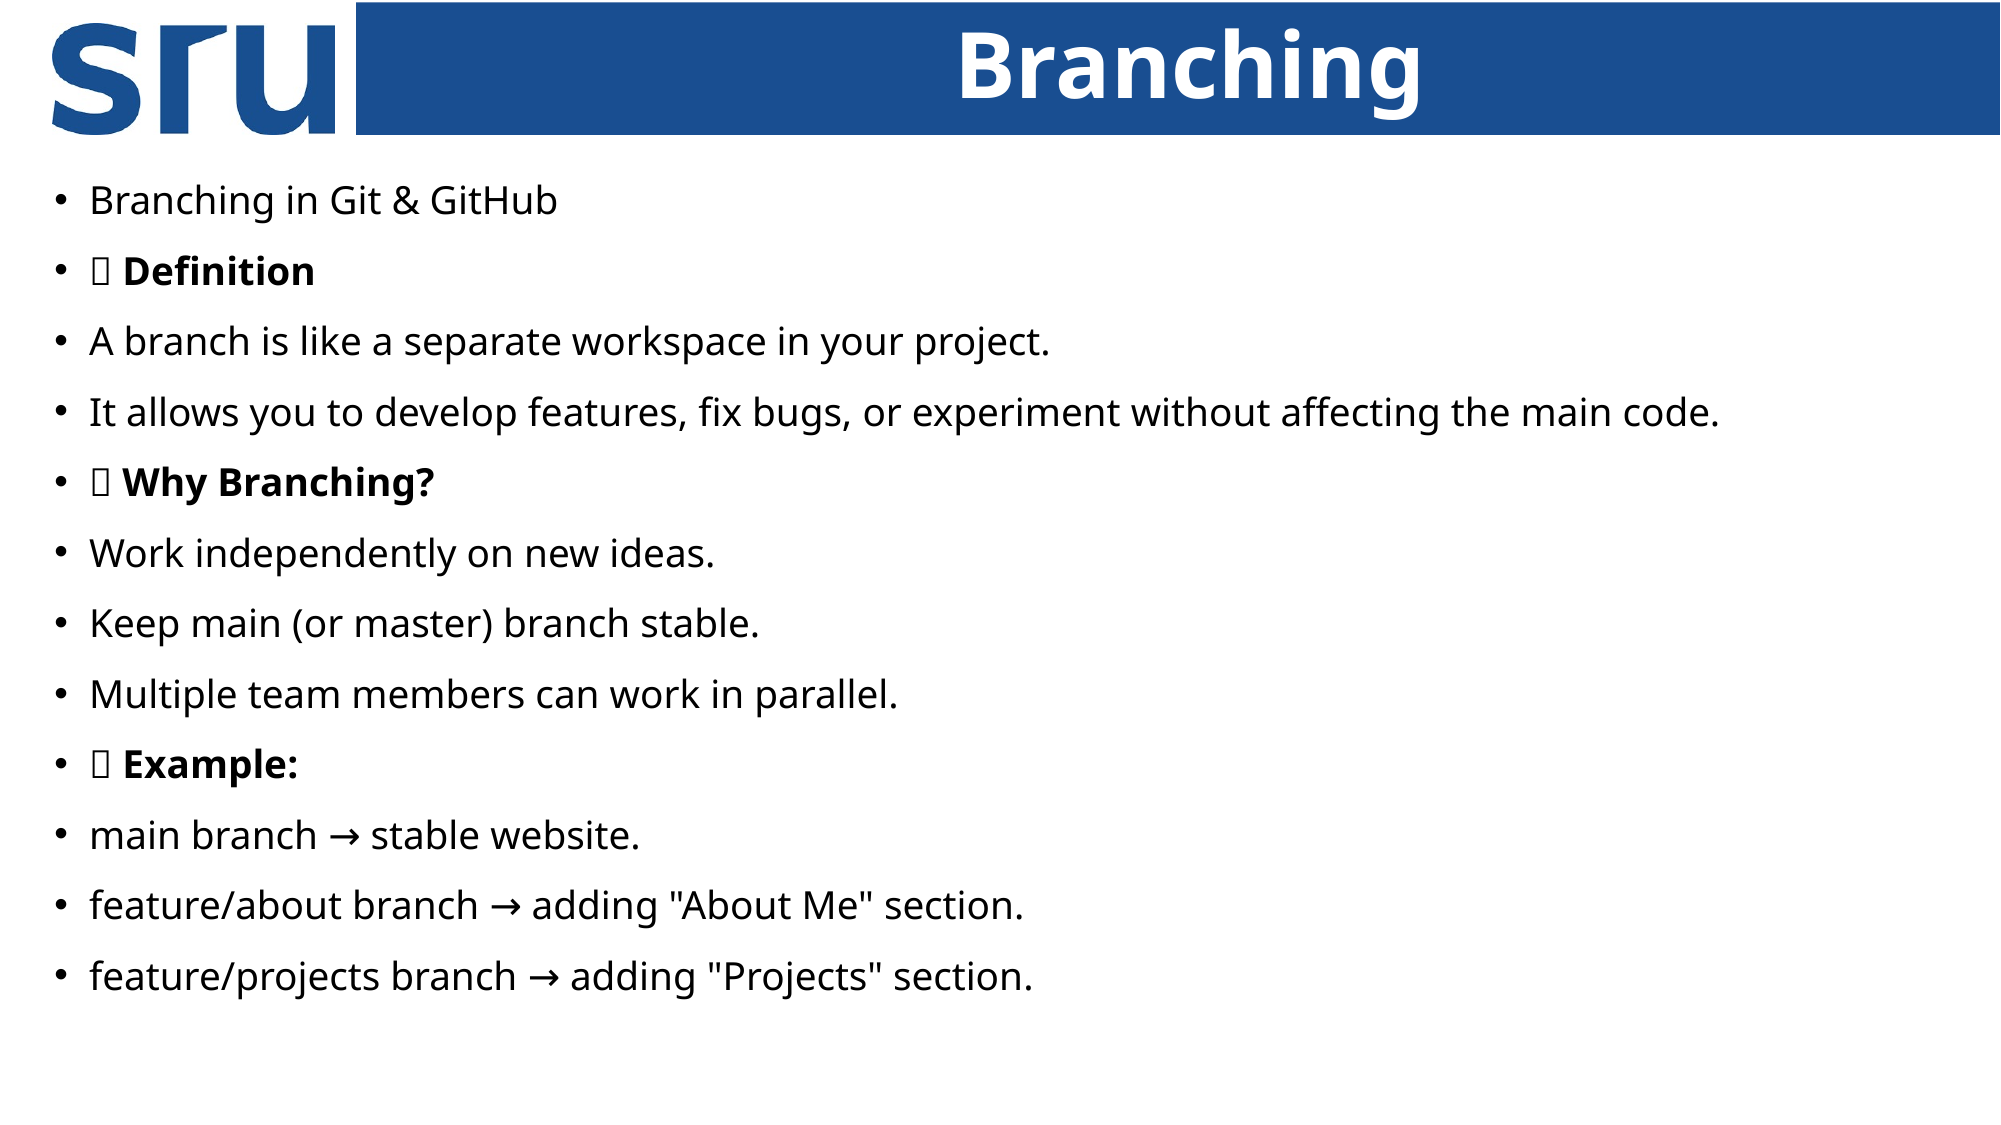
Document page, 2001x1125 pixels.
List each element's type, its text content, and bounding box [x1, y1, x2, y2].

title Branching [356, 2, 2000, 135]
list Branching in Git & GitHub 📌 Definition A branch is like a separate workspace in your project. It allows you to develop features, fix bugs, or experiment without affecting the main code. 📌 Why Branching? Work independently on new ideas. Keep main (or master) branch stable. Multiple team members can work in parallel. 📌 Example: main branch → stable website. feature/about branch → adding "About Me" section. feature/projects branch → adding "Projects" section. [39, 163, 1967, 1014]
picture [52, 23, 335, 135]
